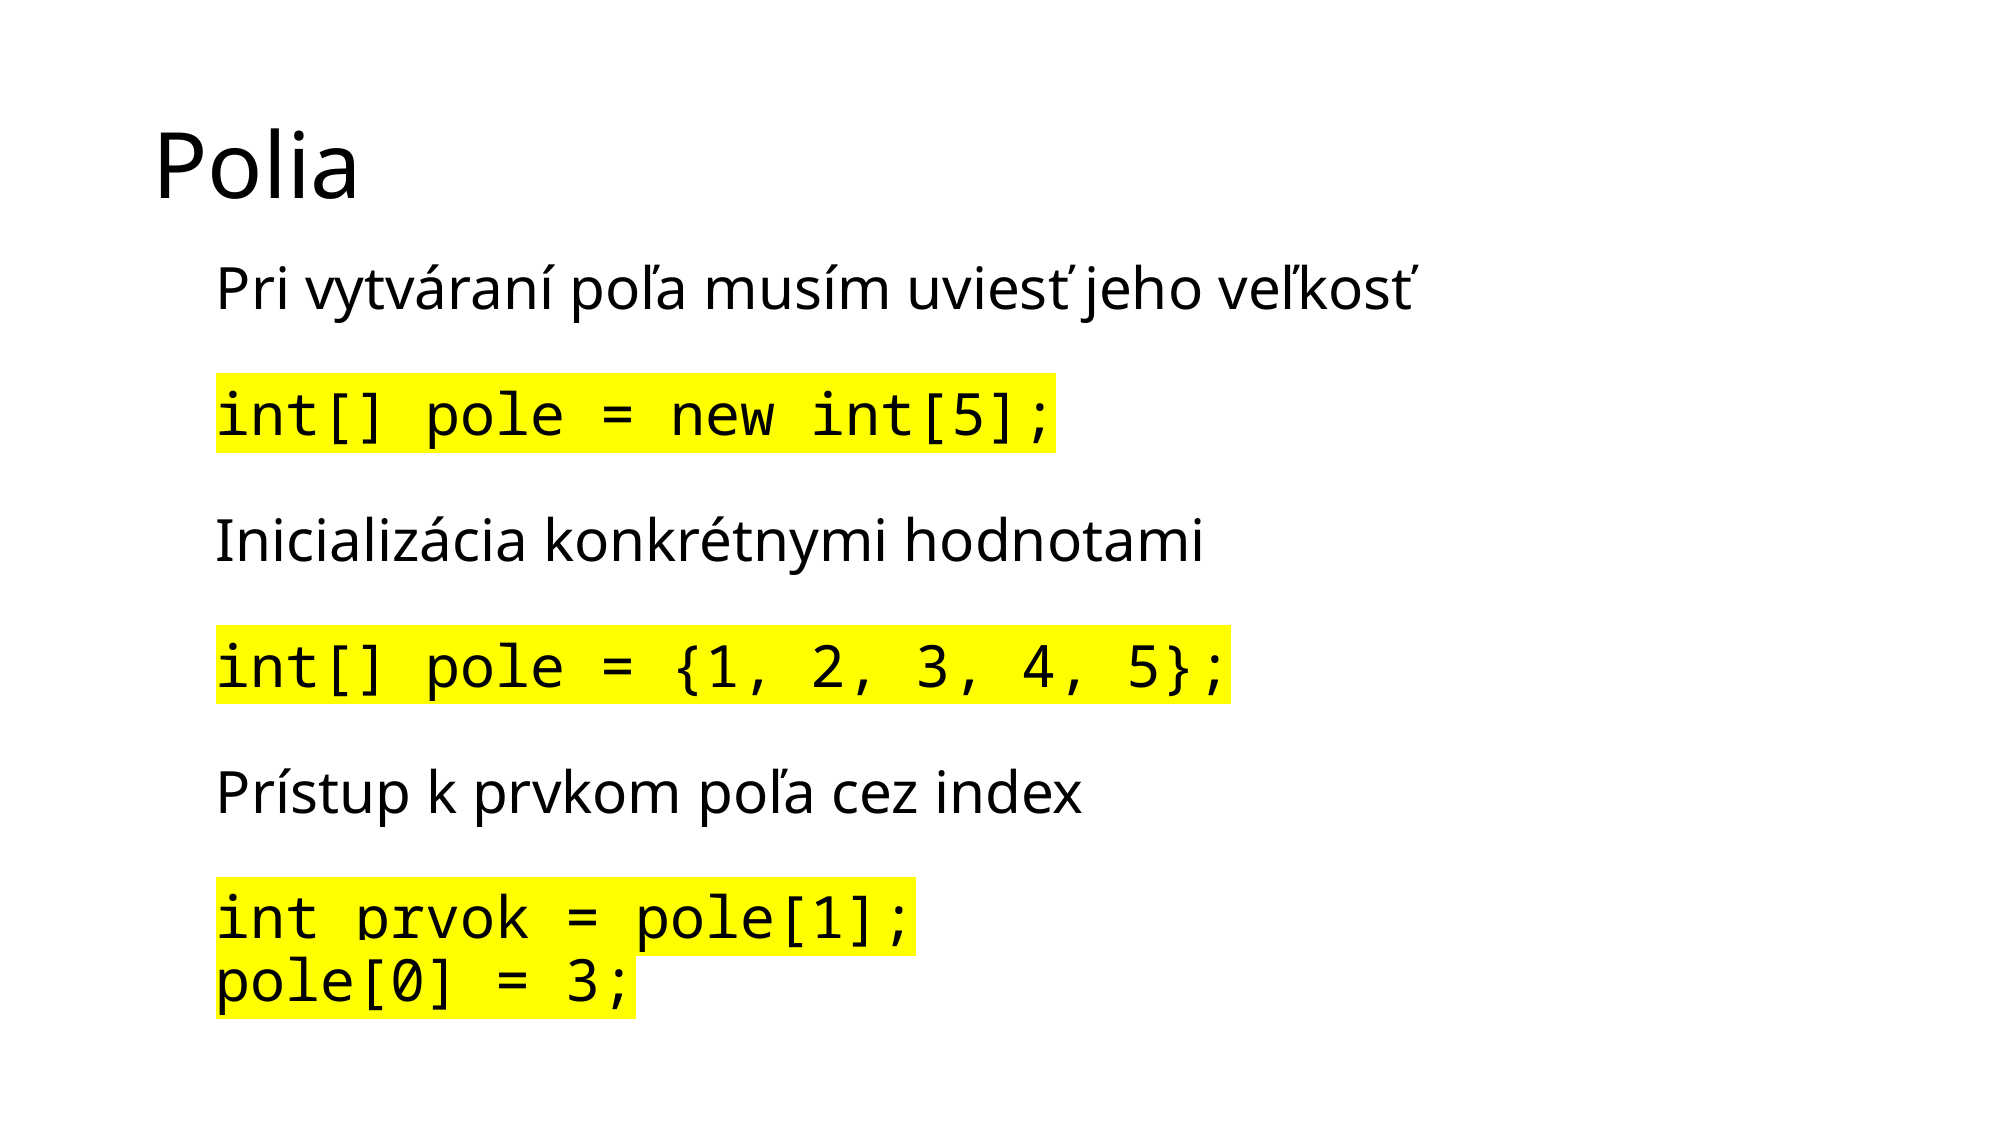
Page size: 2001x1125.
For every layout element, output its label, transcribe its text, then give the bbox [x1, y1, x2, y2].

list Pri vytváraní poľa musím uviesť jeho veľkosť int[] pole = new int[5]; Inicializácia konkrétnymi hodnotami int[] pole = {1, 2, 3, 4, 5}; Prístup k prvkom poľa cez index int prvok = pole[1]; pole[0] = 3; [200, 251, 1881, 1055]
title Polia [137, 59, 1863, 278]
